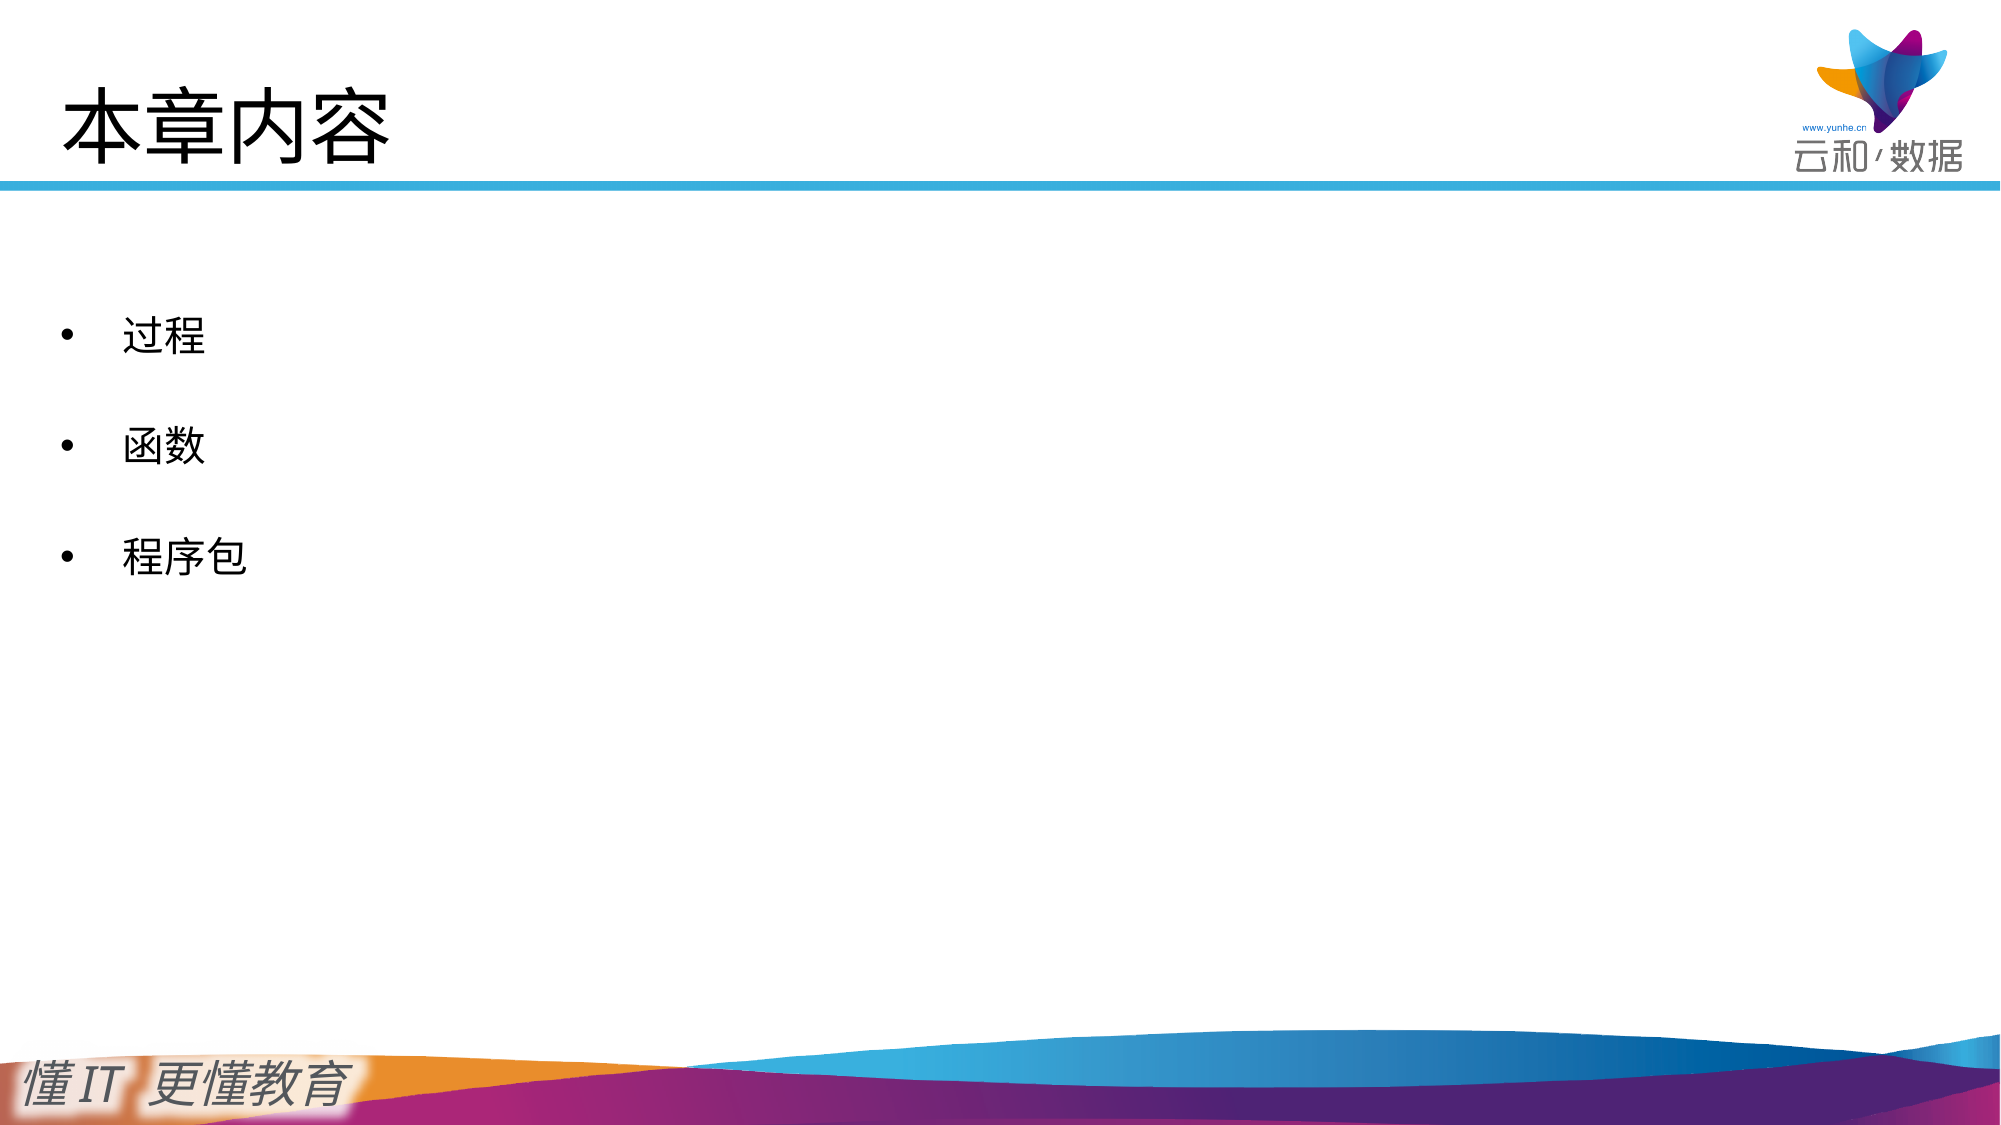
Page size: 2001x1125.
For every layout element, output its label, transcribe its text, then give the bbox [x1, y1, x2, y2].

title 本章内容 [45, 34, 1228, 226]
list 过程 函数 程序包 [45, 261, 369, 729]
picture [0, 980, 2001, 1125]
picture [1785, 18, 1974, 182]
